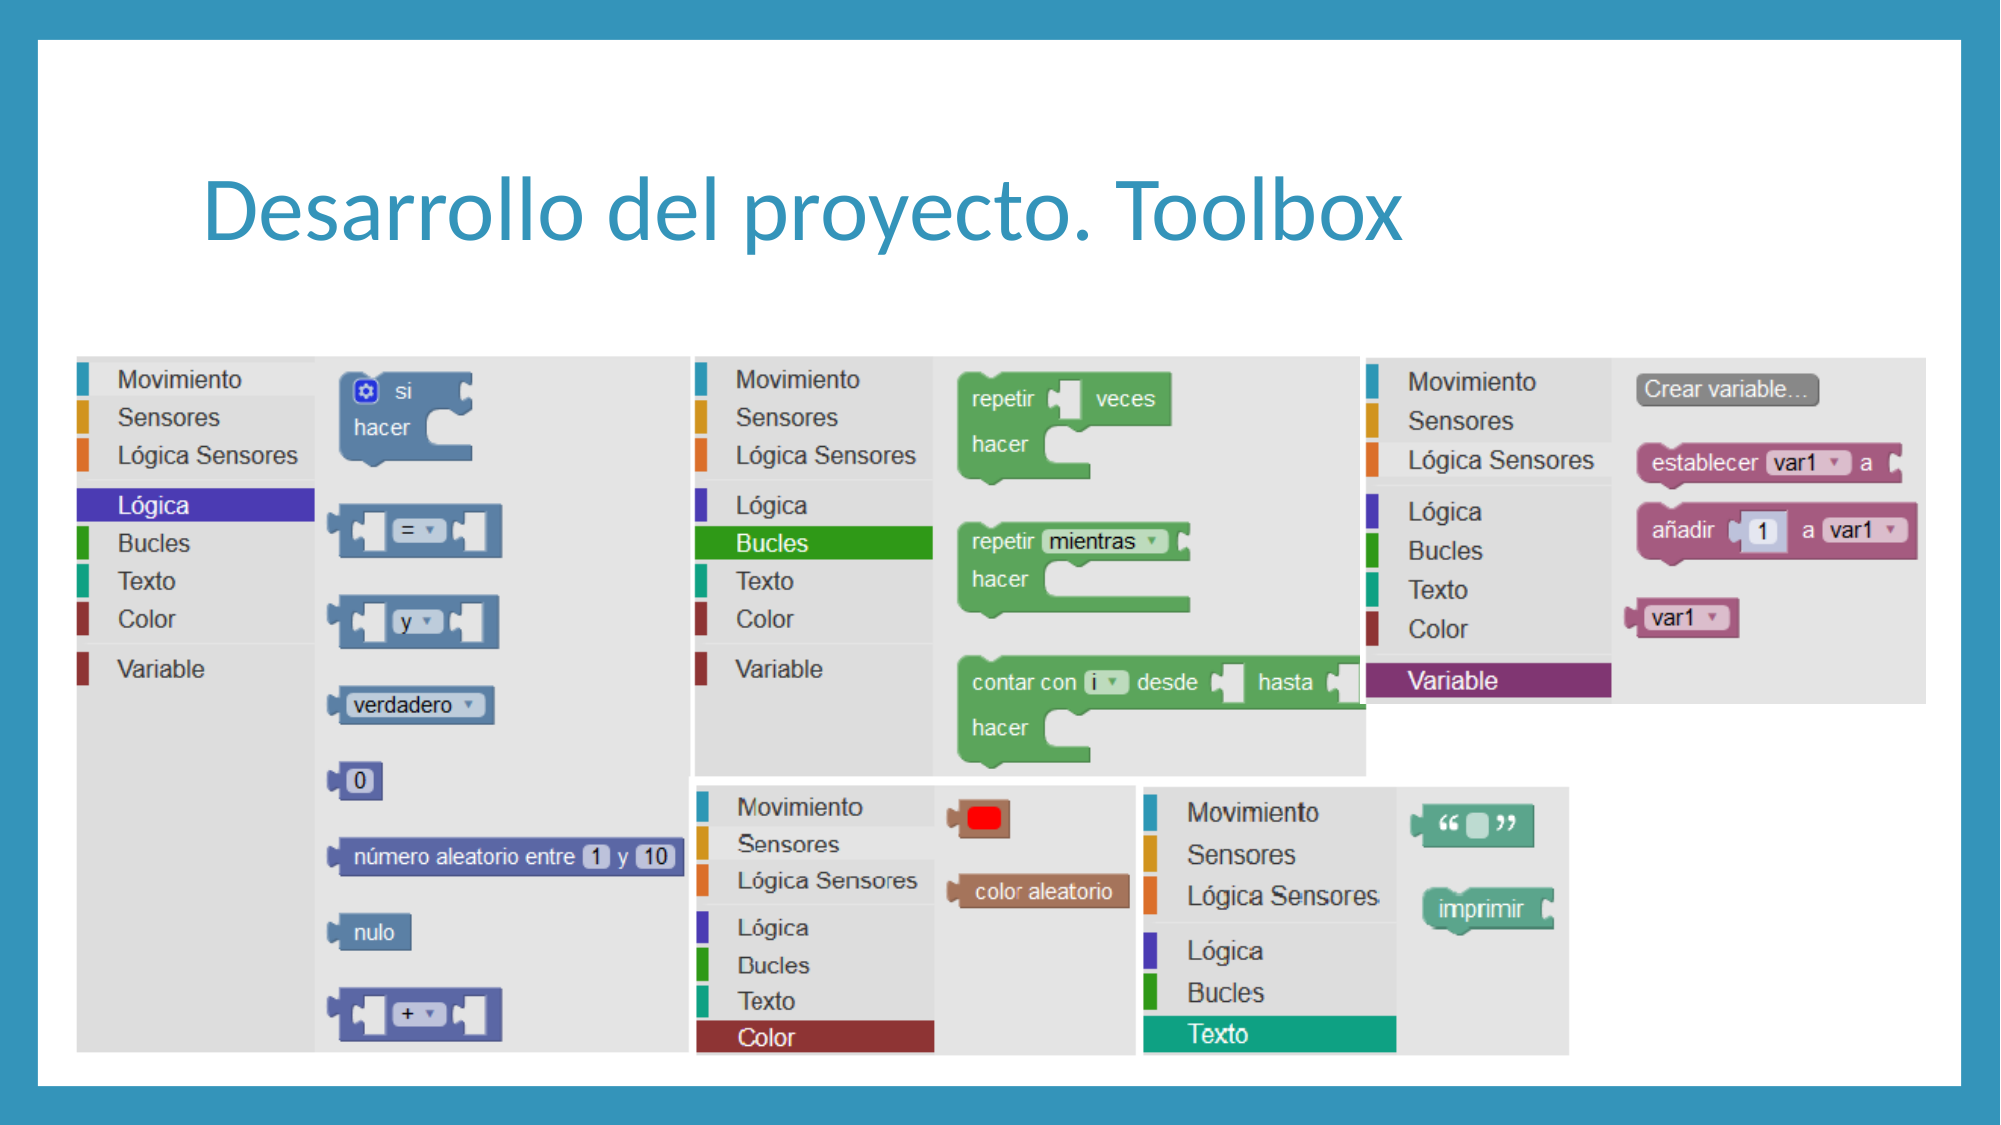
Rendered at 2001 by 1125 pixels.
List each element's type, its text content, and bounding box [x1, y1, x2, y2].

picture [73, 352, 1578, 1056]
title Desarrollo del proyecto. Toolbox [187, 99, 1808, 323]
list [1359, 355, 1927, 705]
